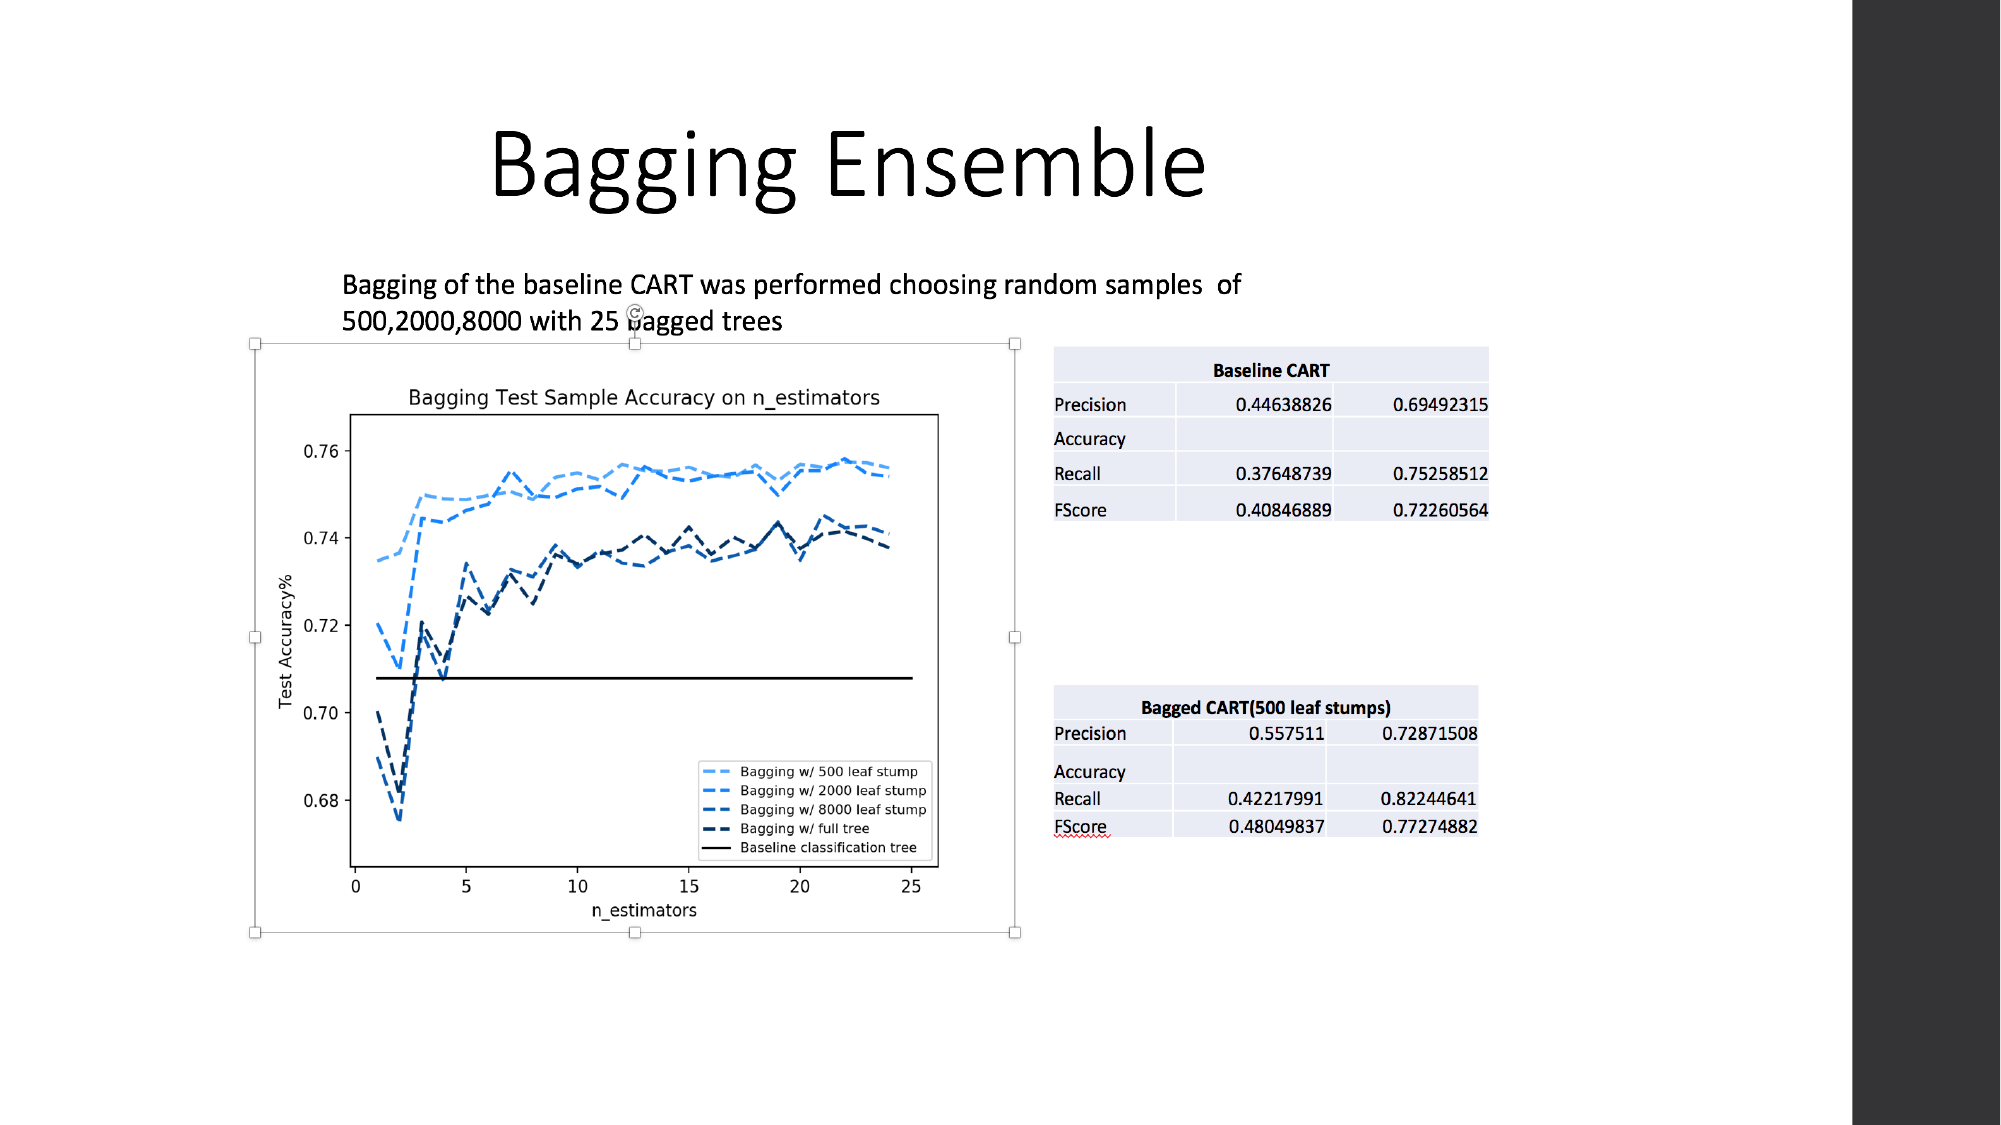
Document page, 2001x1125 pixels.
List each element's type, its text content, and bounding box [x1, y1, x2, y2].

title Bagging: [206, 60, 1797, 278]
picture [213, 87, 1718, 975]
